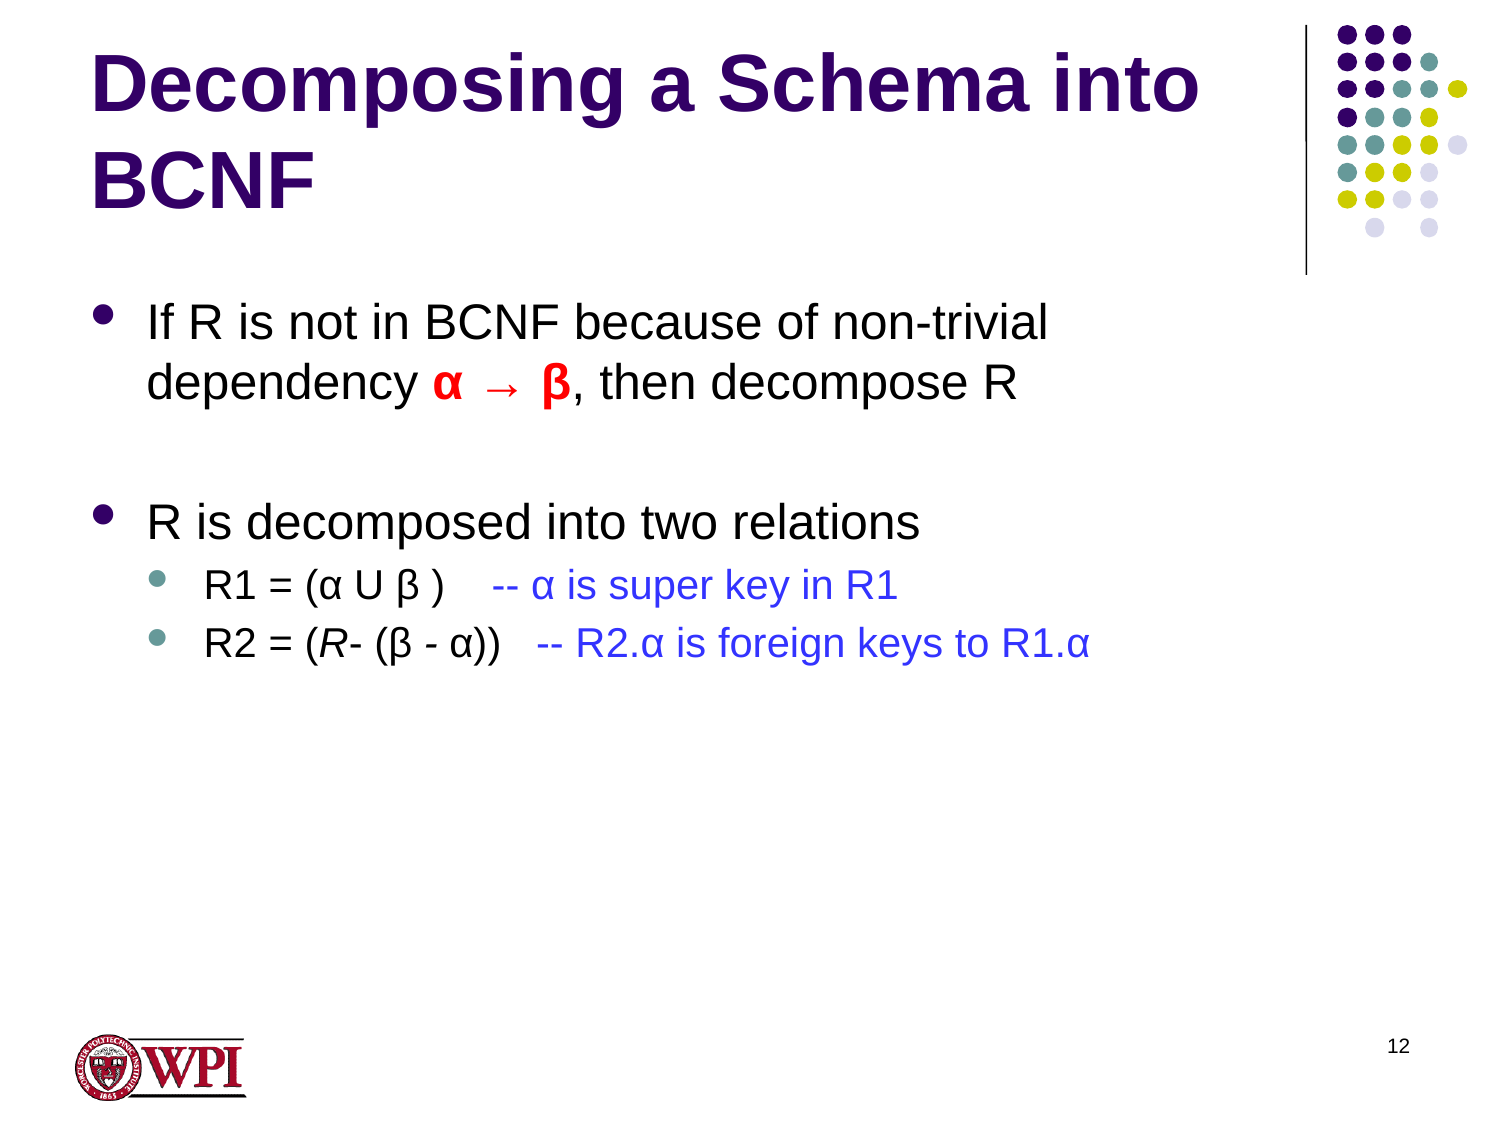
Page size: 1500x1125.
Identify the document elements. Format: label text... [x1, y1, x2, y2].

picture [75, 1012, 255, 1101]
list If R is not in BCNF because of non-trivial dependency α → β, then decompose R R is decomposed into two relations R1 = (α U β ) -- α is super key in R1 R2 = (R- (β - α)) -- R2.α is foreign keys to R1.α [75, 282, 1288, 738]
title Decomposing a Schema into BCNF [75, 20, 1313, 233]
slide_number 12 [1074, 1025, 1425, 1100]
